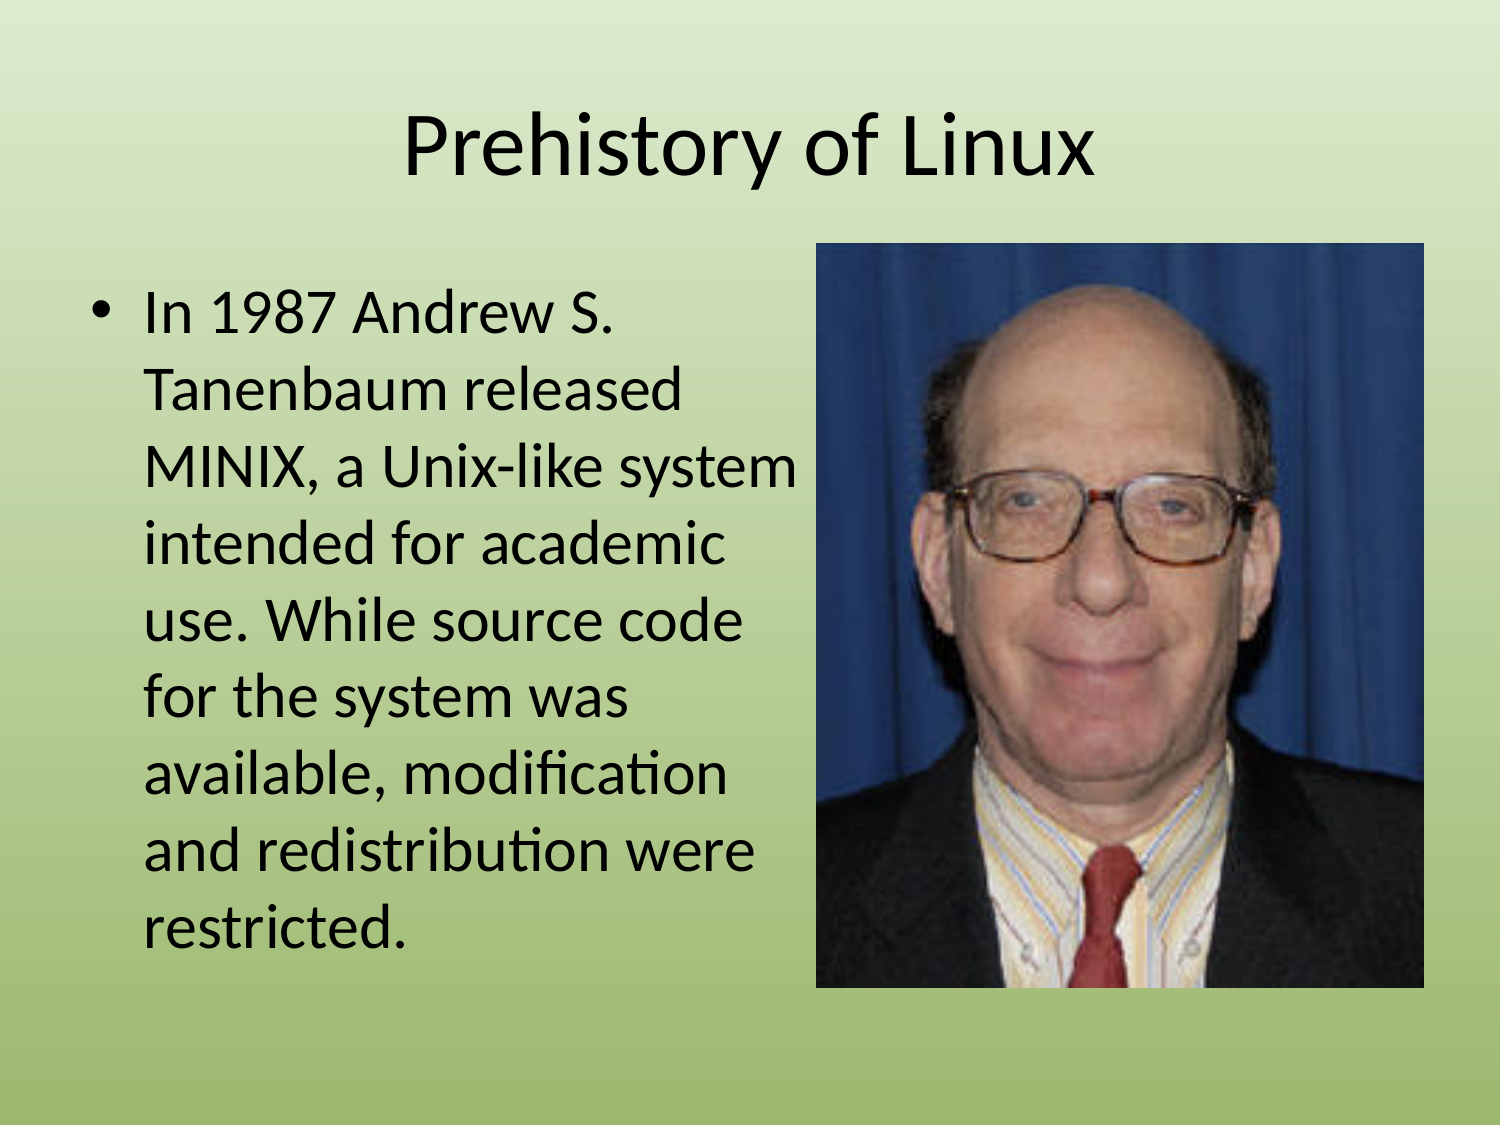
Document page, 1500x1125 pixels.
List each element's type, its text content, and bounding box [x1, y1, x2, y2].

picture [816, 243, 1424, 988]
title Prehistory of Linux [75, 45, 1425, 233]
list In 1987 Andrew S. Tanenbaum released MINIX, a Unix-like system intended for academic use. While source code for the system was available, modification and redistribution were restricted. [75, 262, 821, 1005]
